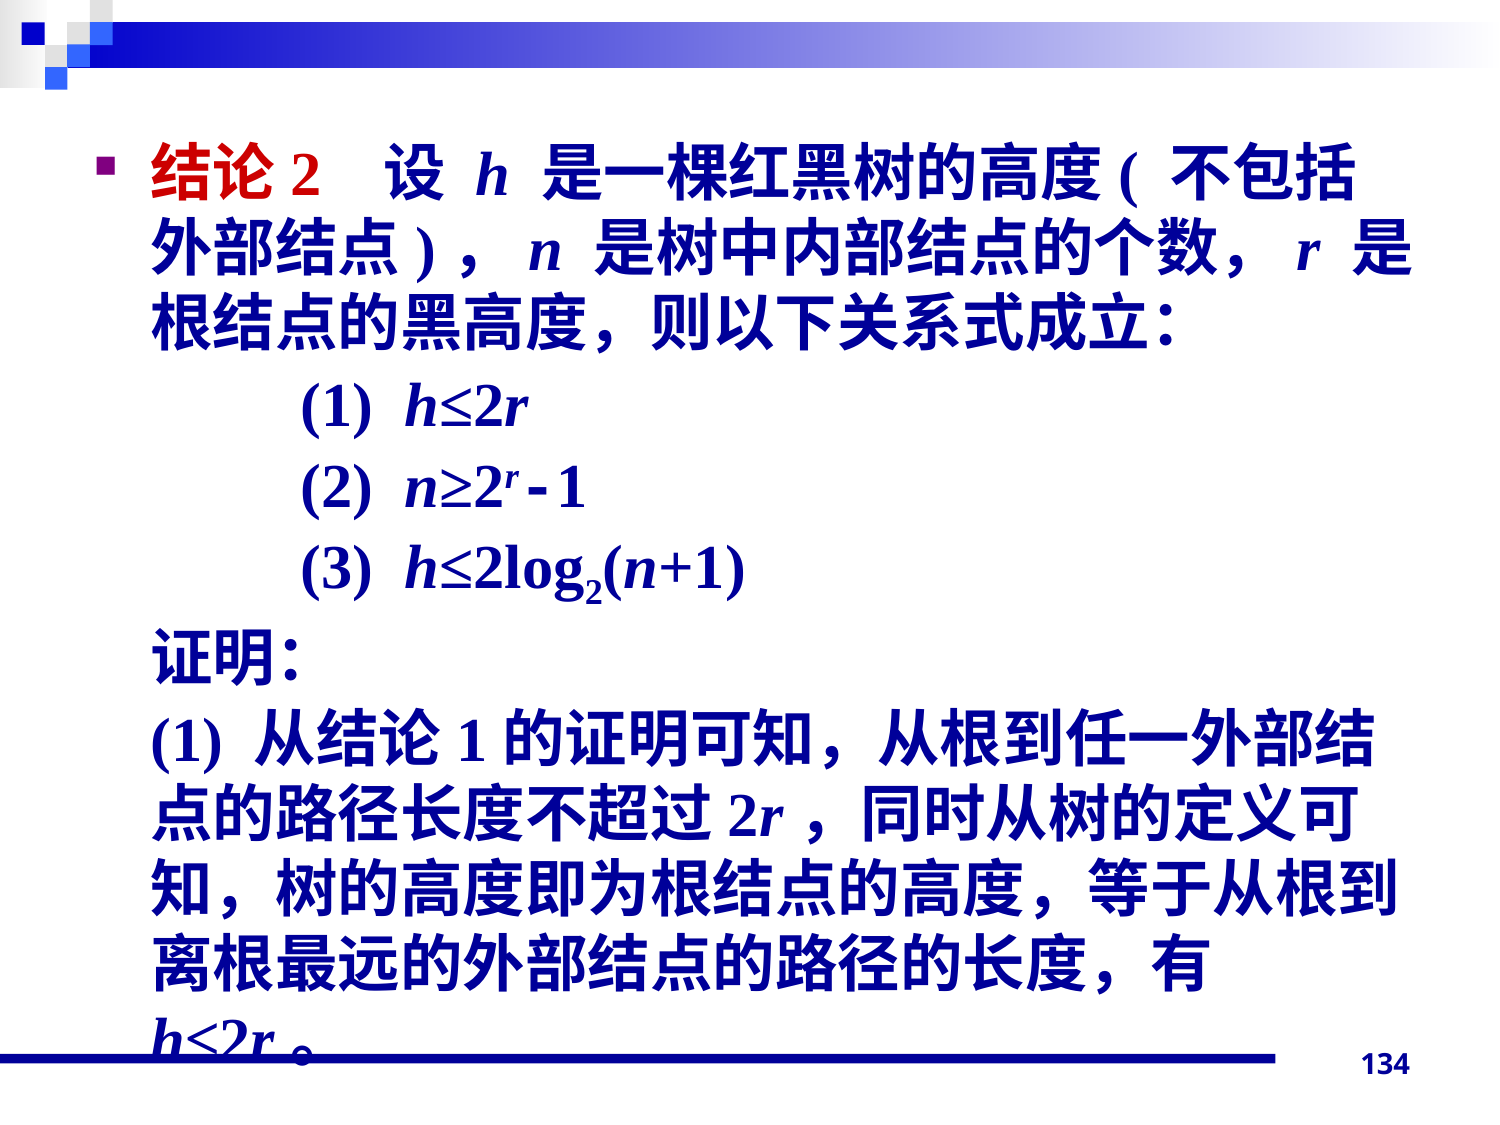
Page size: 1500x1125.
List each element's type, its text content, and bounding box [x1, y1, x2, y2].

list 结论2 设 h 是一棵红黑树的高度( 不包括外部结点)，n 是树中内部结点的个数，r 是根结点的黑高度，则以下关系式成立： (1) h≤2r (2) n≥2r-1 (3) h≤2log2(n+1) 证明： (1) 从结论1的证明可知，从根到任一外部结点的路径长度不超过2r，同时从树的定义可知，树的高度即为根结点的高度，等于从根到离根最远的外部结点的路径的长度，有h≤2r。 [79, 125, 1430, 1041]
slide_number 134 [1074, 1041, 1425, 1093]
